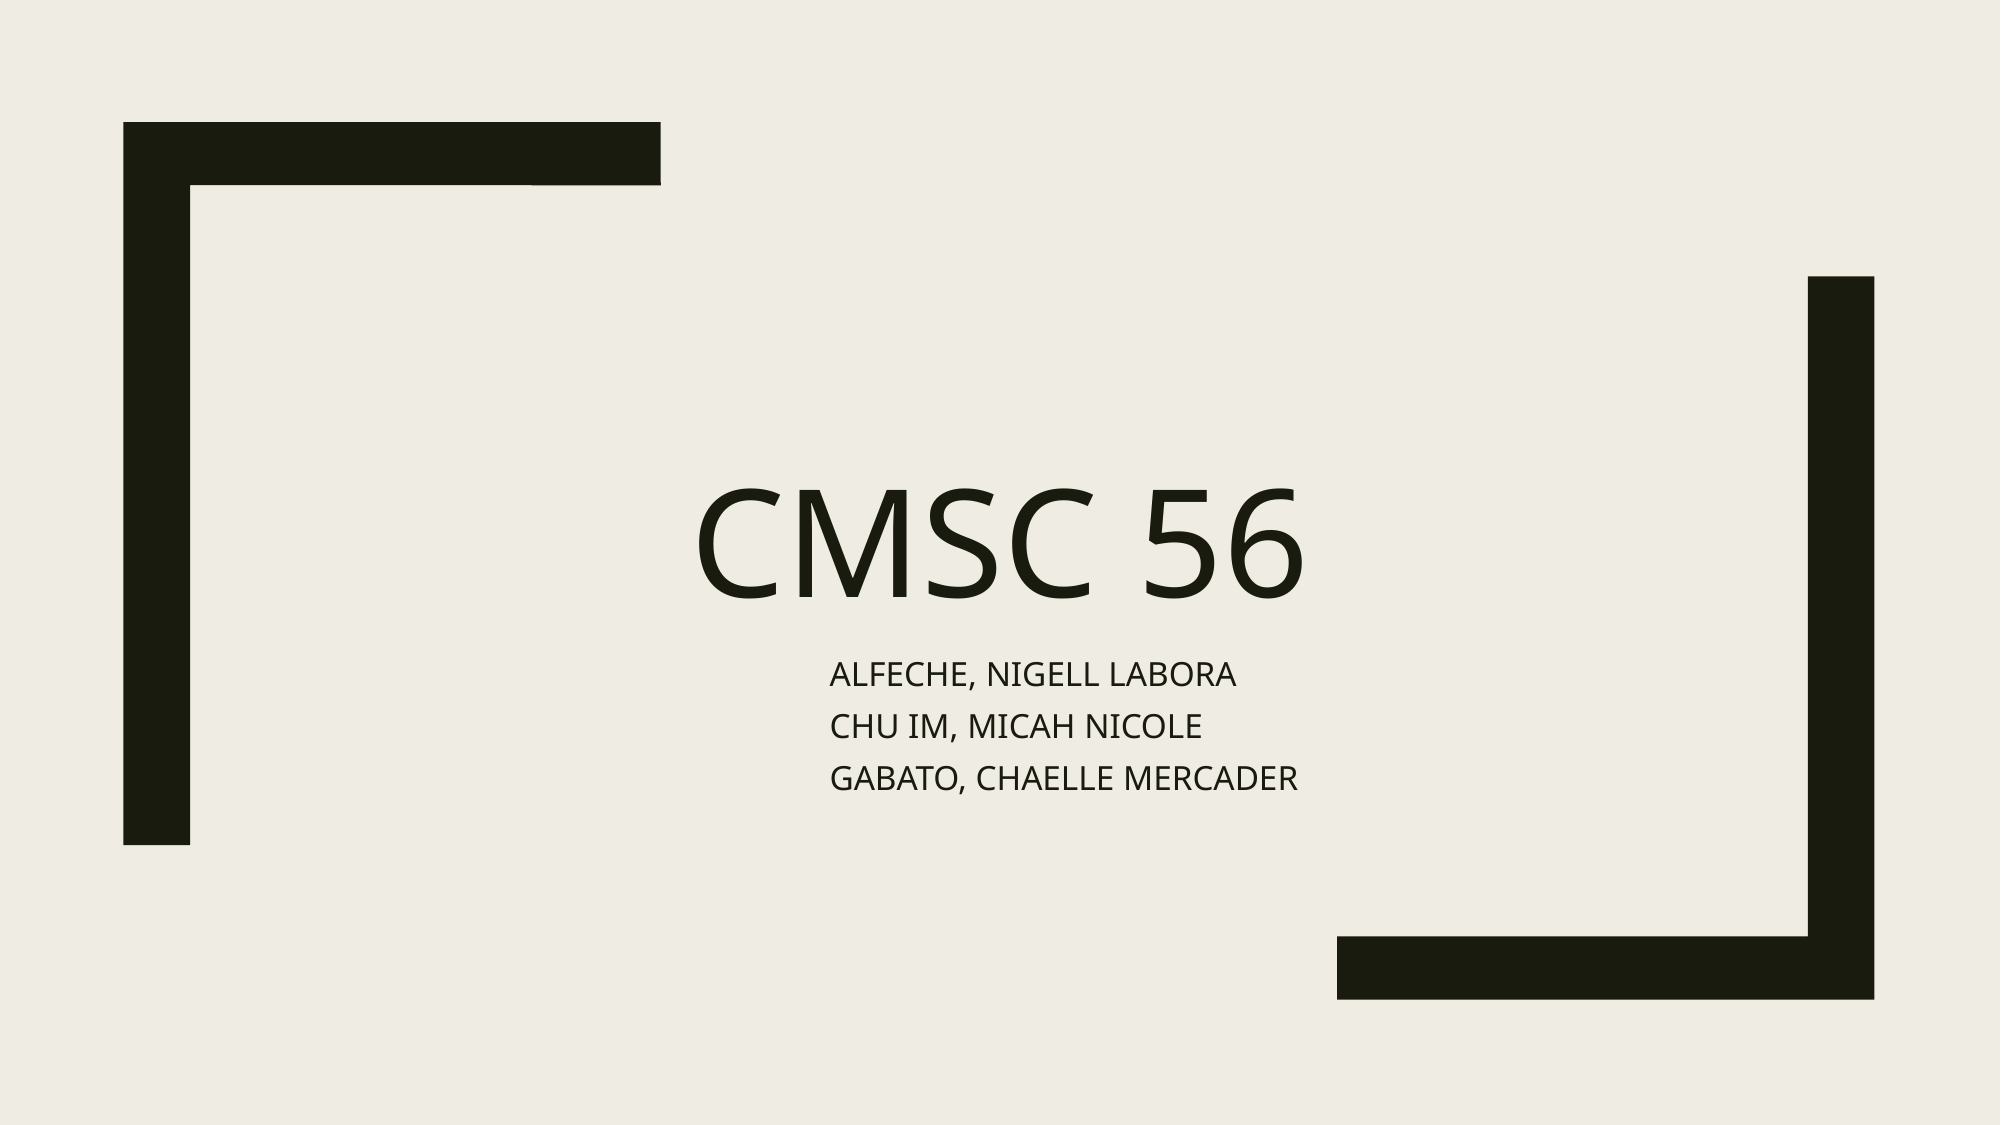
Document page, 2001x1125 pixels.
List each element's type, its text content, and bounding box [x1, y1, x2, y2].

subtitle ALFECHE, NIGELL LABORA CHU IM, MICAH NICOLE GABATO, CHAELLE MERCADER [439, 649, 1561, 828]
title CMSC 56 [314, 293, 1686, 638]
